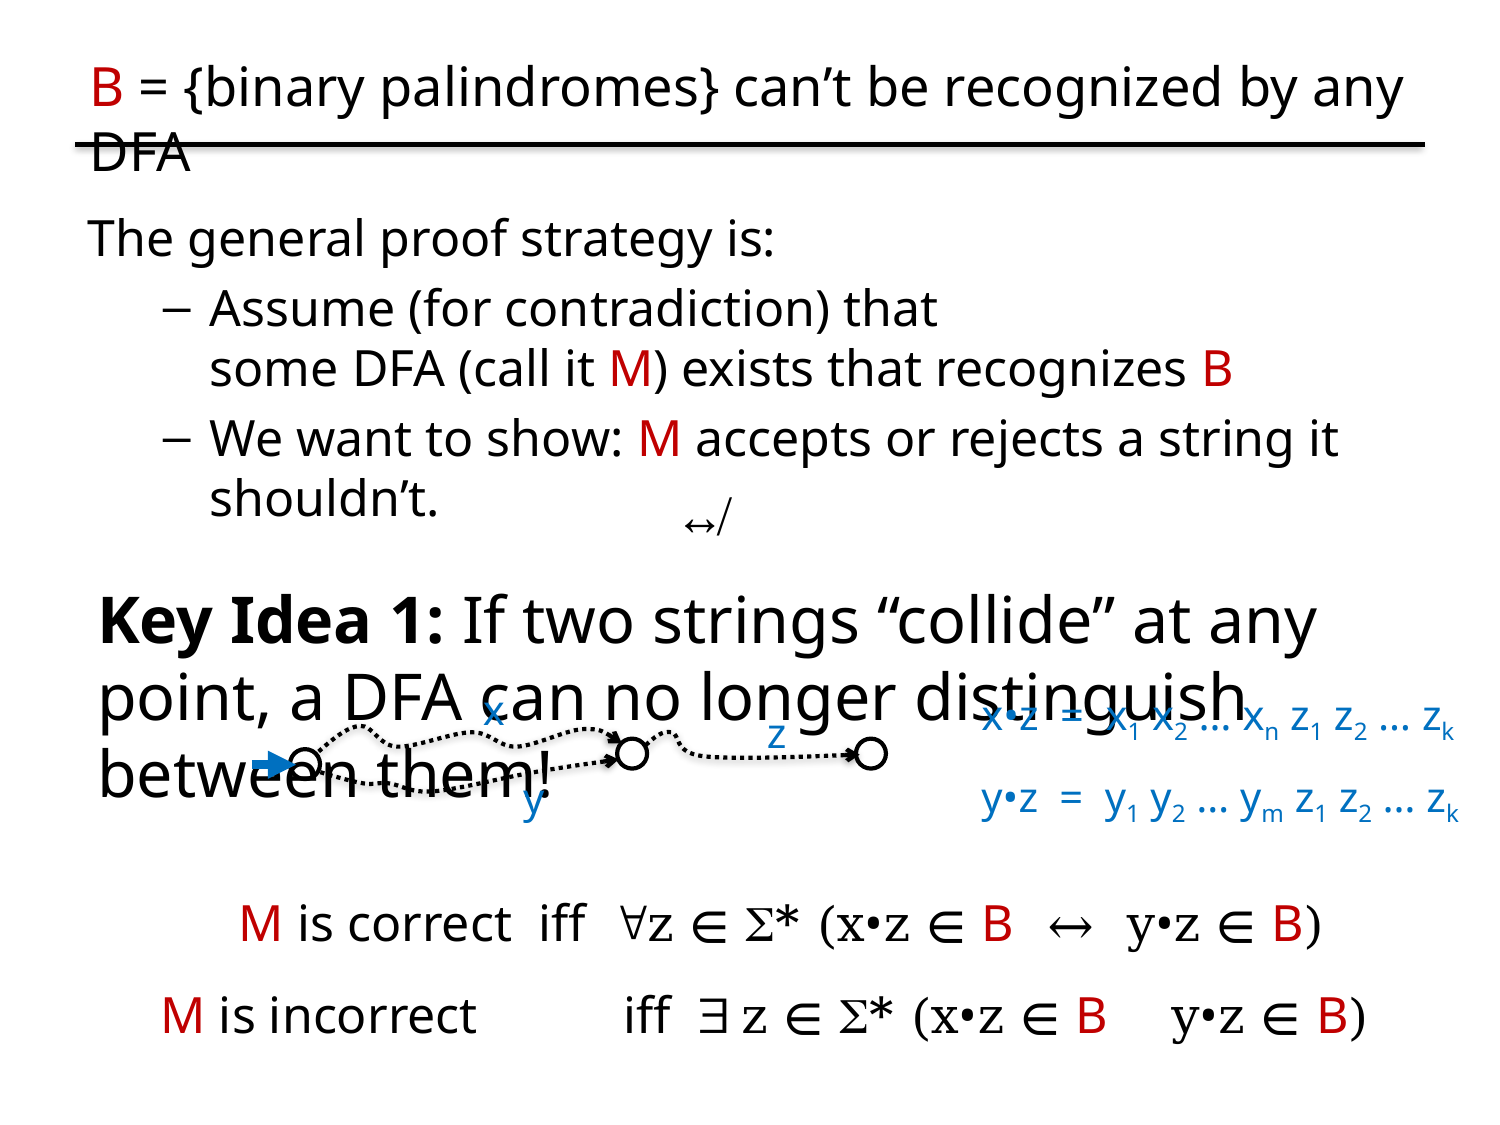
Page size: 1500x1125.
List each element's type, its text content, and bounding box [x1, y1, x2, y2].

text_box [251, 676, 887, 830]
list The general proof strategy is: Assume (for contradiction) that some DFA (call it M) exists that recognizes B We want to show: M accepts or rejects a string it shouldn’t. Key Idea 1: If two strings “collide” at any point, a DFA can no longer distinguish between them! [73, 199, 1486, 830]
title B = {binary palindromes} can’t be recognized by any DFA [75, 45, 1425, 145]
text_box x•z = x1 x2 … xn z1 z2 … zk y•z = y1 y2 … ym z1 z2 … zk [966, 681, 1475, 892]
text_box M is correct iff z ∈ * (x•z ∈ B ↔ y•z ∈ B) [224, 884, 1341, 959]
